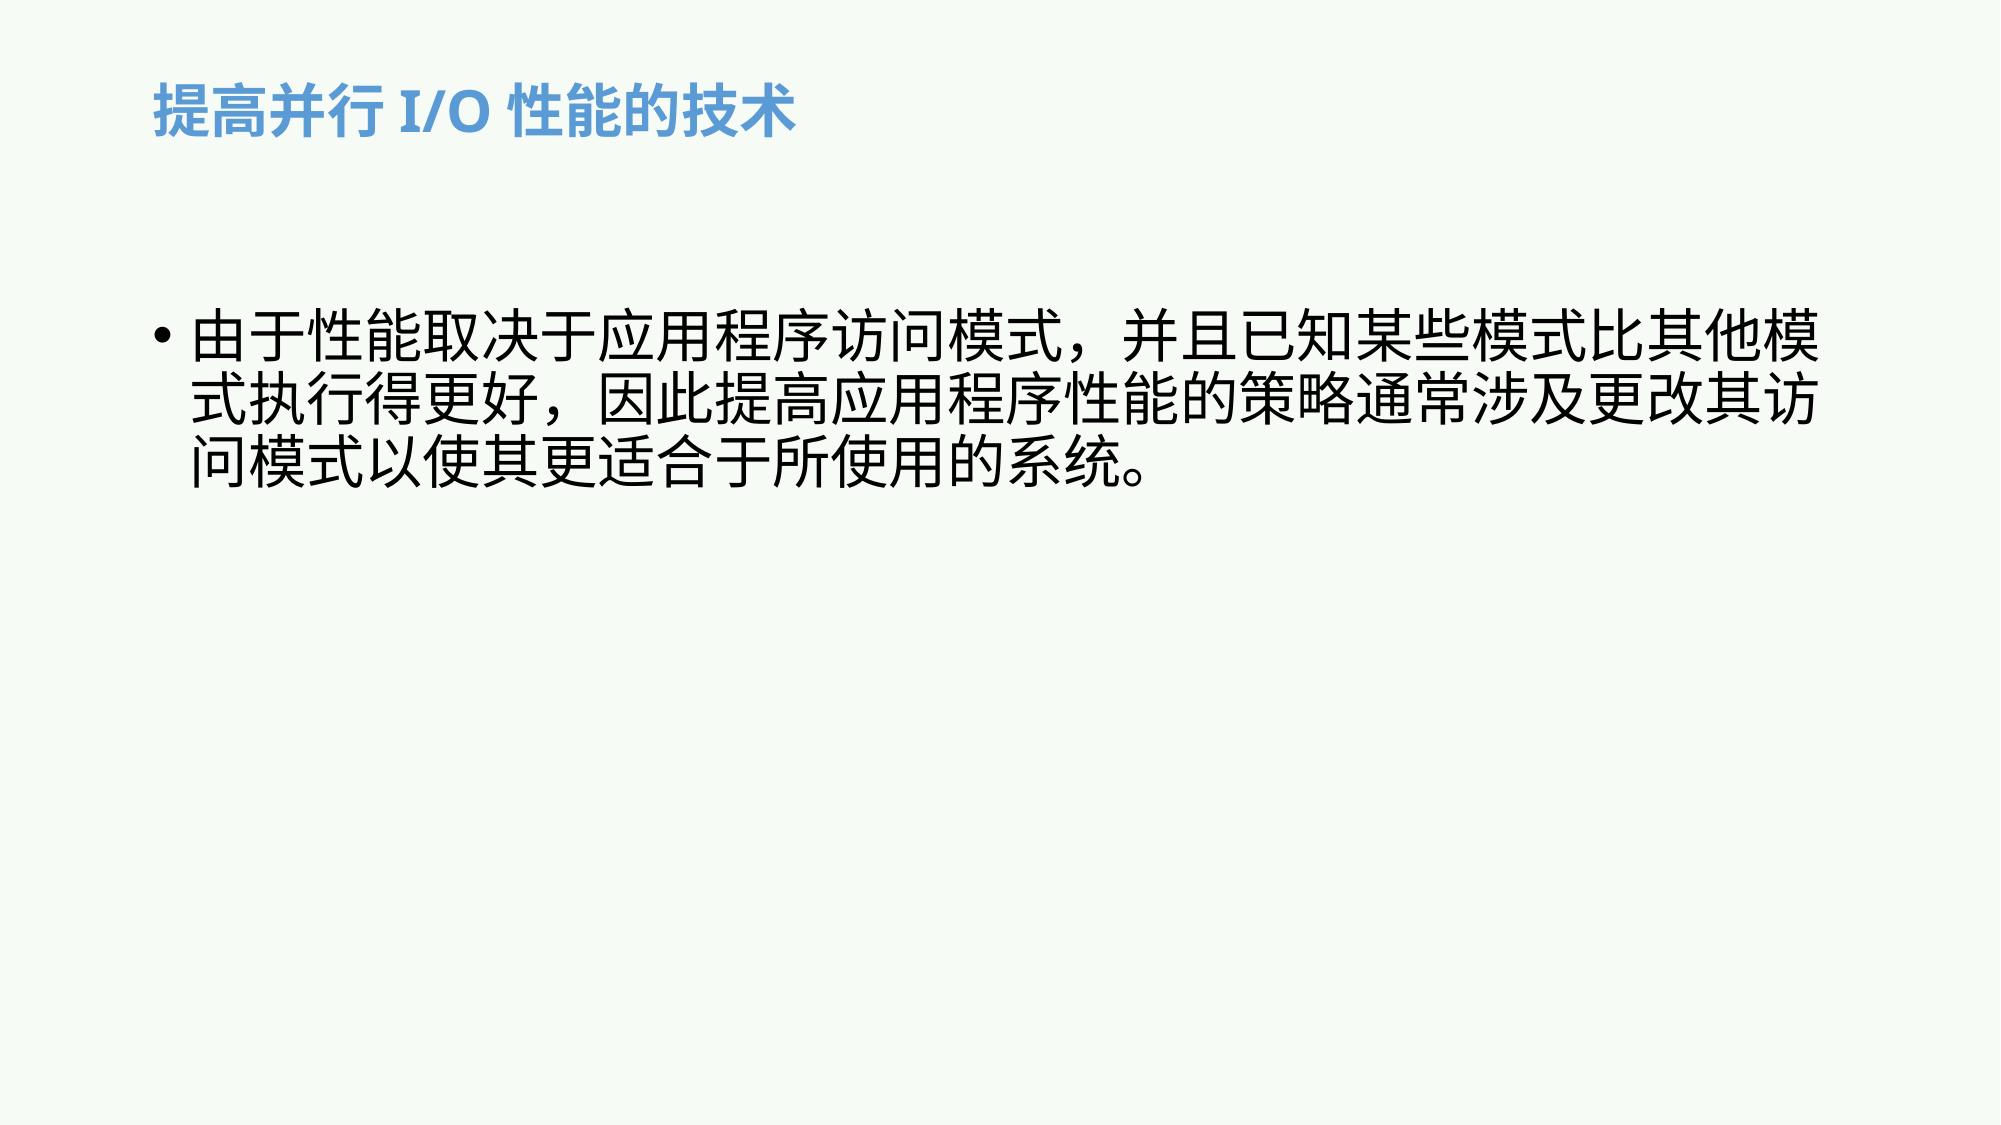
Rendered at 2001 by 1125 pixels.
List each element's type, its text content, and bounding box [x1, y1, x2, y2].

title 提高并行I/O性能的技术 [137, 59, 1863, 278]
list 由于性能取决于应用程序访问模式，并且已知某些模式比其他模式执行得更好，因此提高应用程序性能的策略通常涉及更改其访问模式以使其更适合于所使用的系统。 [137, 299, 1863, 1014]
